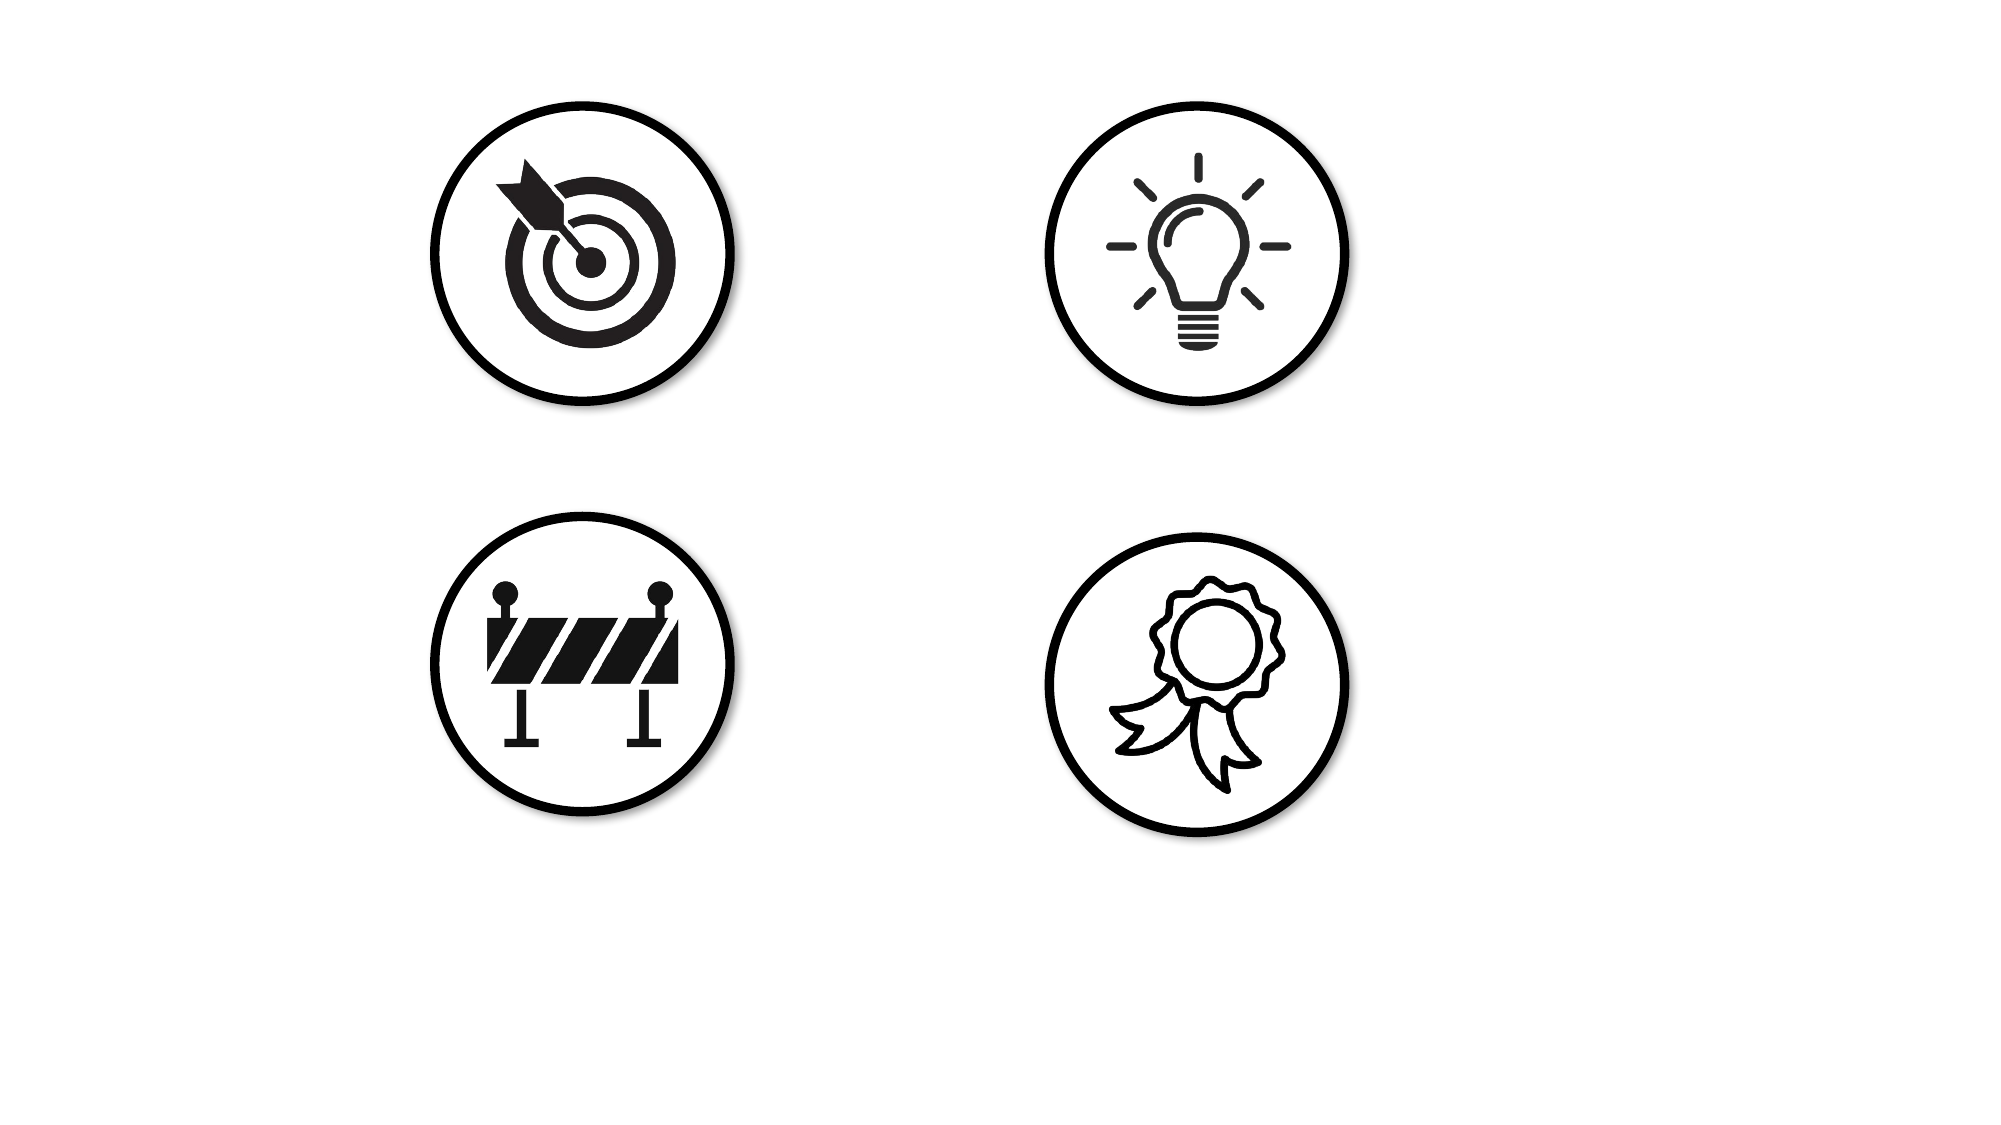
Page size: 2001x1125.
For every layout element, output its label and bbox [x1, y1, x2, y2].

picture [455, 126, 710, 381]
picture [1062, 118, 1334, 390]
text_box [1137, 821, 1257, 834]
picture [1061, 548, 1333, 821]
text_box [433, 177, 455, 331]
text_box [1334, 195, 1346, 312]
text_box [506, 792, 659, 813]
text_box [1048, 191, 1062, 316]
text_box [505, 381, 660, 403]
text_box [1136, 104, 1258, 118]
text_box [1138, 536, 1256, 548]
text_box [710, 587, 732, 741]
text_box [1333, 624, 1346, 745]
text_box [1137, 390, 1257, 403]
picture [455, 537, 710, 792]
text_box [1048, 624, 1061, 745]
text_box [433, 587, 455, 741]
text_box [506, 104, 659, 126]
text_box [505, 515, 660, 537]
text_box [710, 177, 732, 330]
